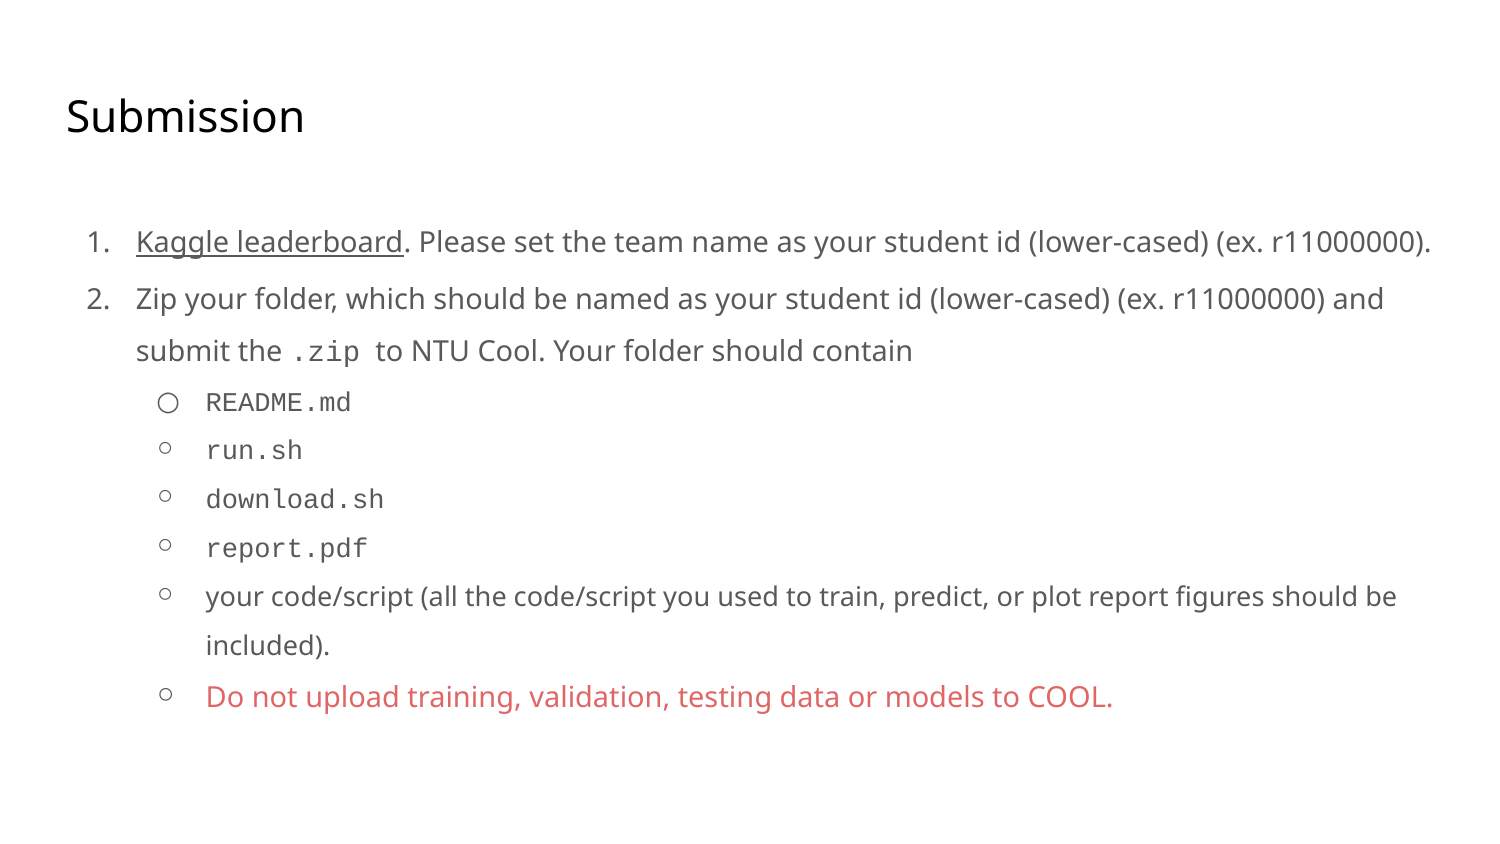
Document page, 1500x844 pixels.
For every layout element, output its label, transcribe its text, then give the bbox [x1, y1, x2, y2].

list Kaggle leaderboard. Please set the team name as your student id (lower-cased) (ex. r11000000). Zip your folder, which should be named as your student id (lower-cased) (ex. r11000000) and submit the .zip to NTU Cool. Your folder should contain README.md run.sh download.sh report.pdf your code/script (all the code/script you used to train, predict, or plot report figures should be included). Do not upload training, validation, testing data or models to COOL. [51, 189, 1449, 750]
title Submission [51, 72, 1449, 167]
